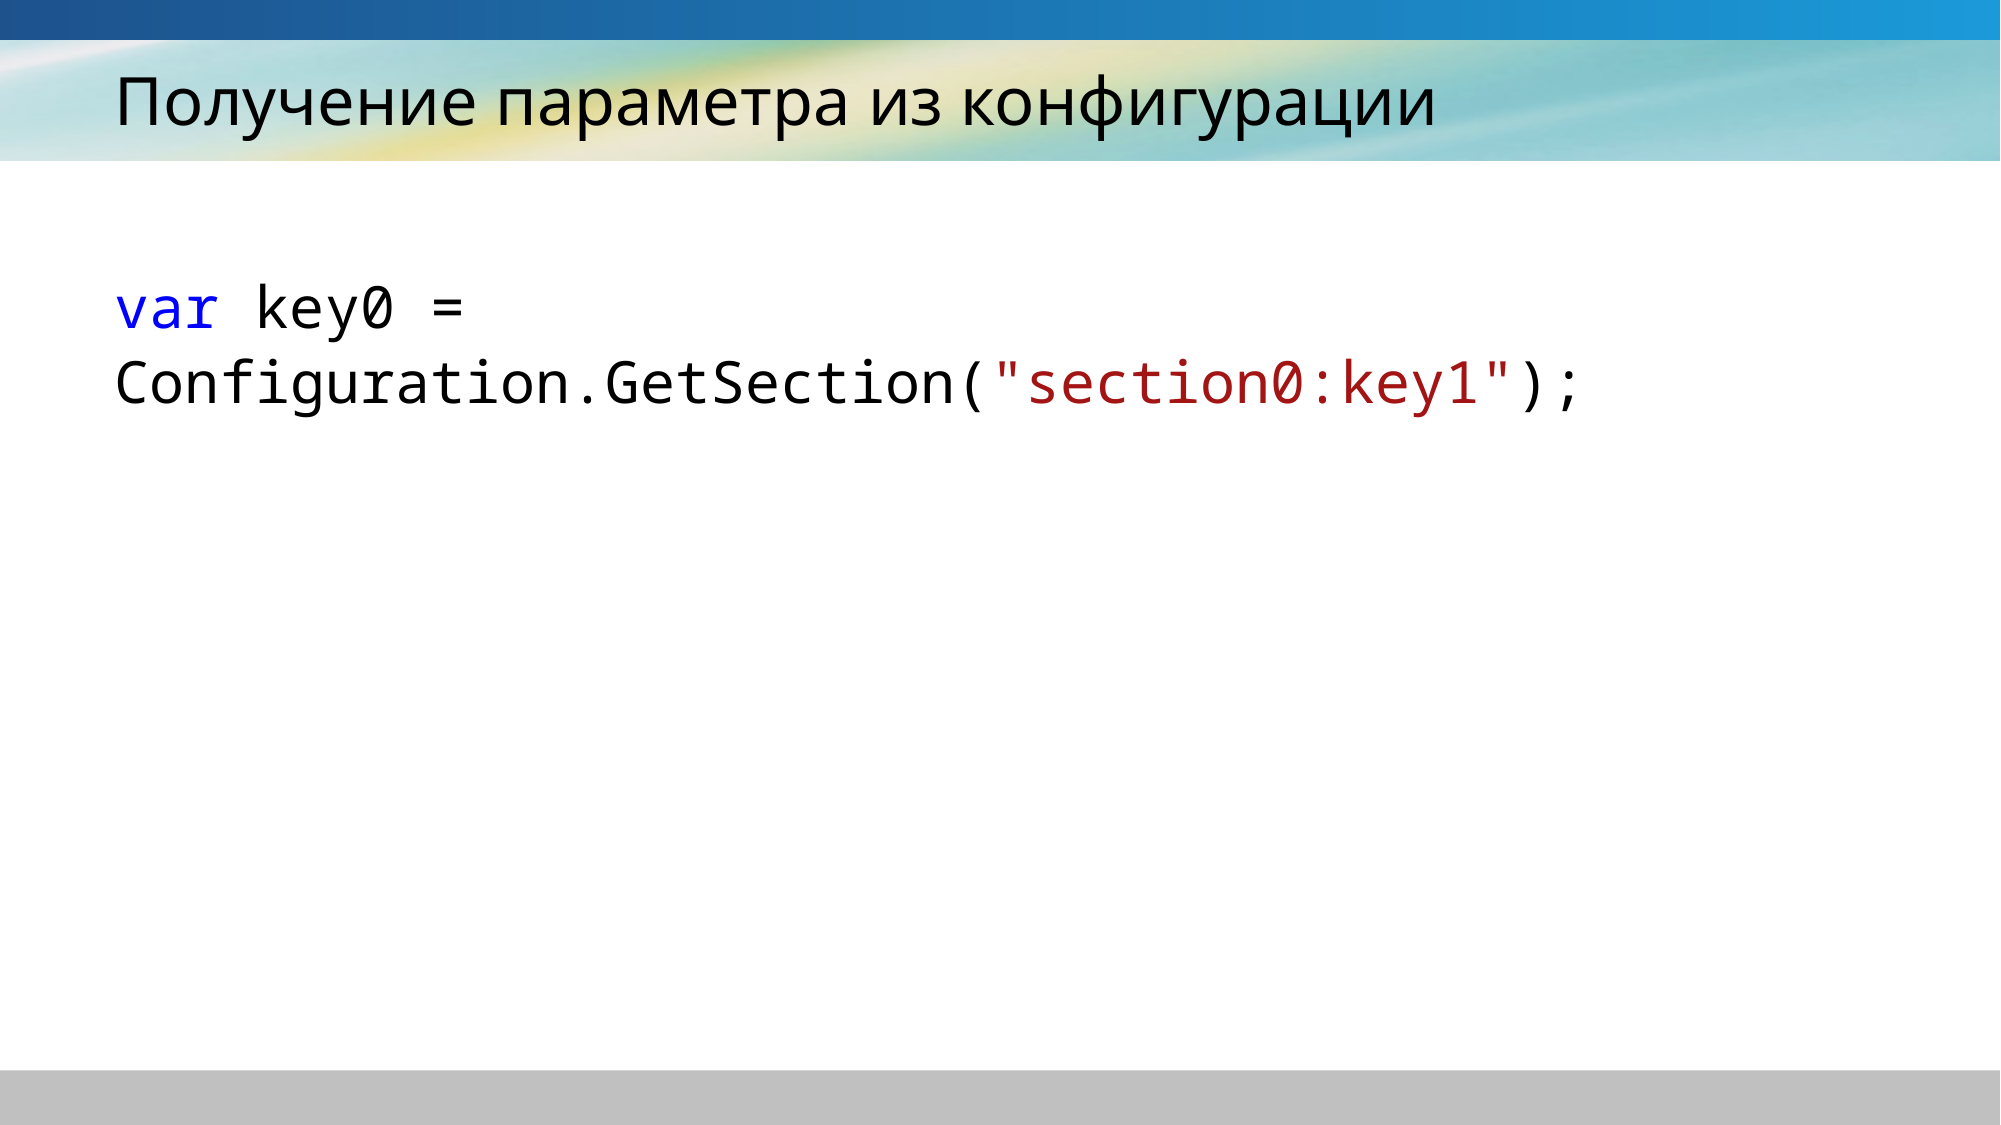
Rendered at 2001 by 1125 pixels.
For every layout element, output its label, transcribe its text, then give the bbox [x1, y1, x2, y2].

title Получение параметра из конфигурации [99, 52, 1901, 145]
picture [0, 39, 2000, 161]
list var key0 = Configuration.GetSection("section0:key1"); [99, 176, 1901, 1038]
